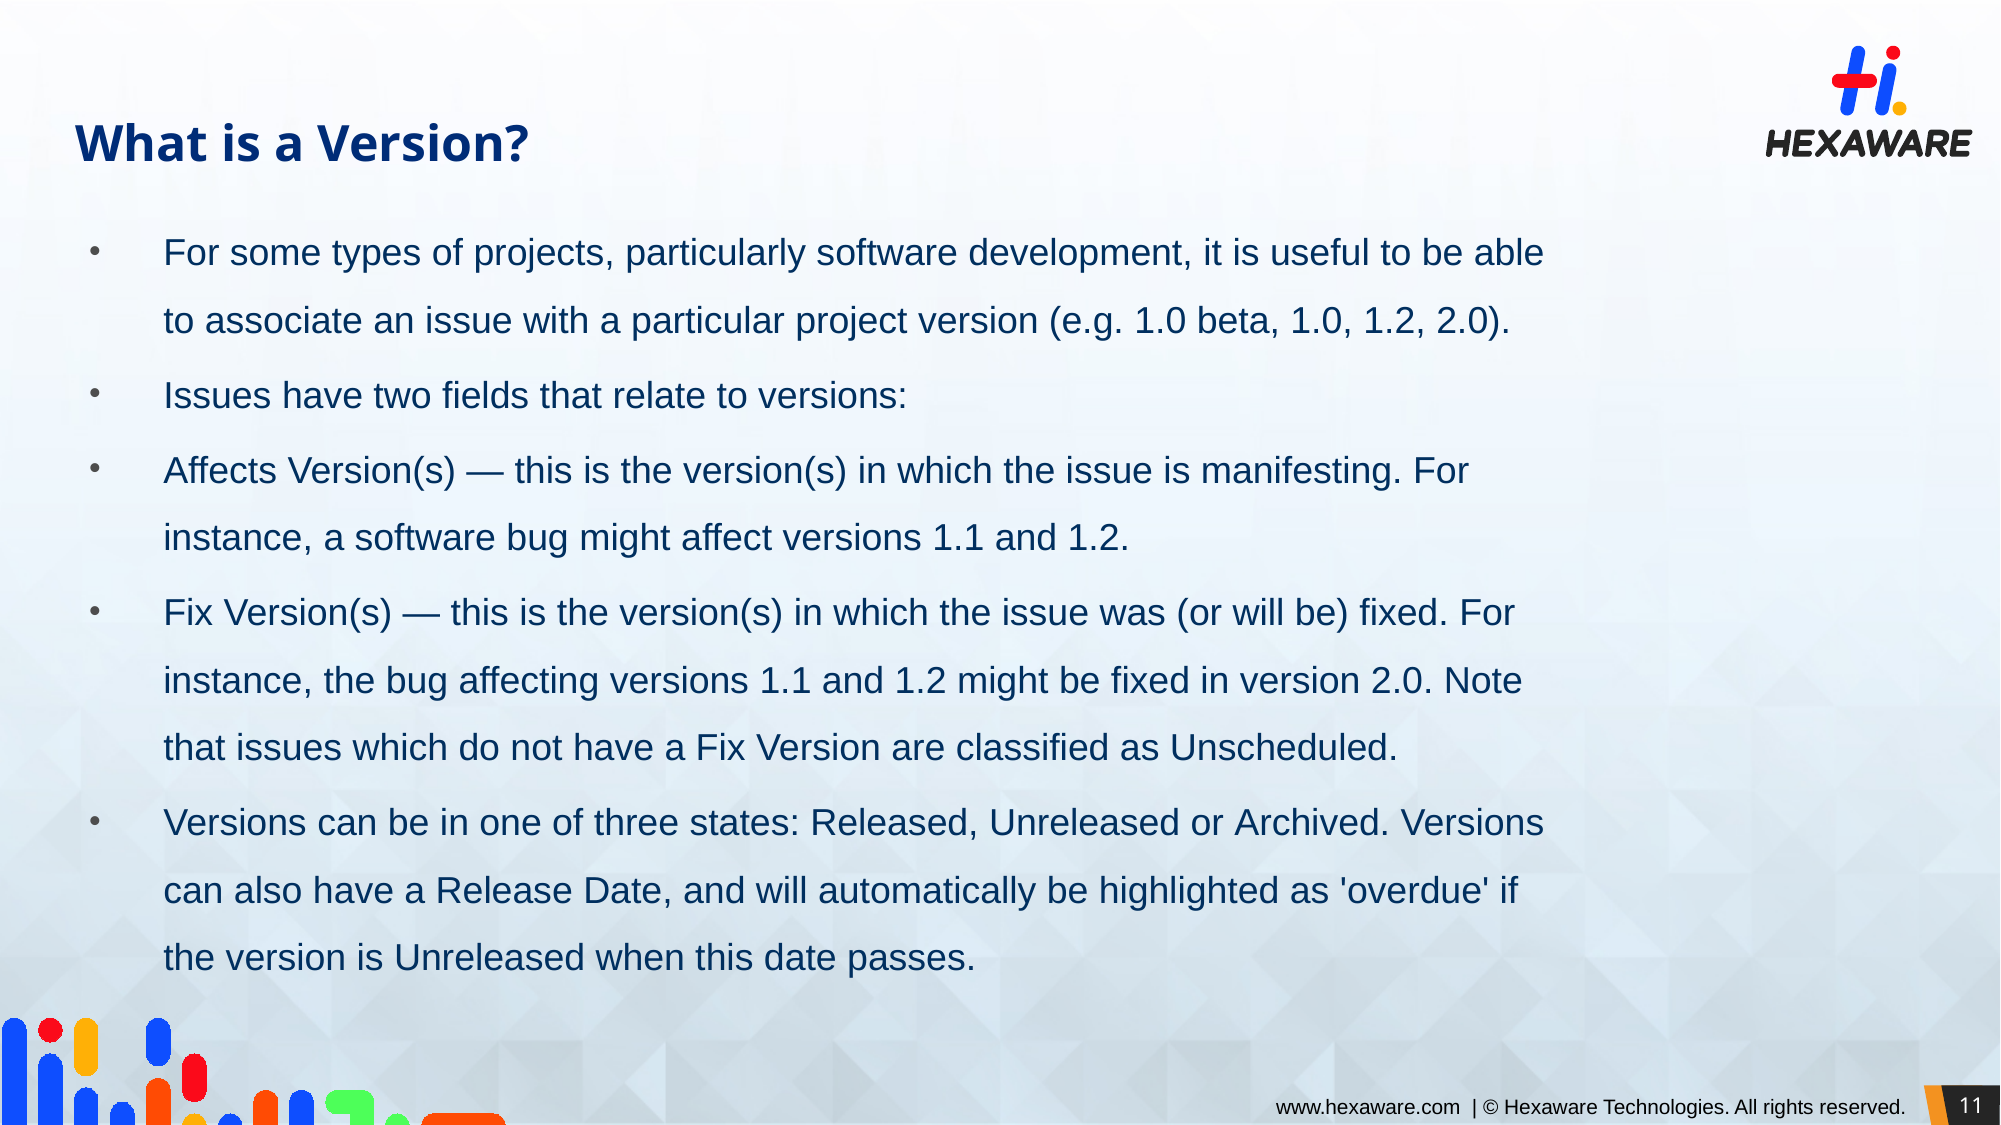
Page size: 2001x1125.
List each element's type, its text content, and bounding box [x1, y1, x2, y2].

picture [0, 0, 2001, 1125]
title What is a Version? [64, 91, 1440, 192]
list For some types of projects, particularly software development, it is useful to be able to associate an issue with a particular project version (e.g. 1.0 beta, 1.0, 1.2, 2.0). Issues have two fields that relate to versions: Affects Version(s) — this is the version(s) in which the issue is manifesting. For instance, a software bug might affect versions 1.1 and 1.2. Fix Version(s) — this is the version(s) in which the issue was (or will be) fixed. For instance, the bug affecting versions 1.1 and 1.2 might be fixed in version 2.0. Note that issues which do not have a Fix Version are classified as Unscheduled. Versions can be in one of three states: Released, Unreleased or Archived. Versions can also have a Release Date, and will automatically be highlighted as 'overdue' if the version is Unreleased when this date passes. [77, 200, 1565, 1063]
